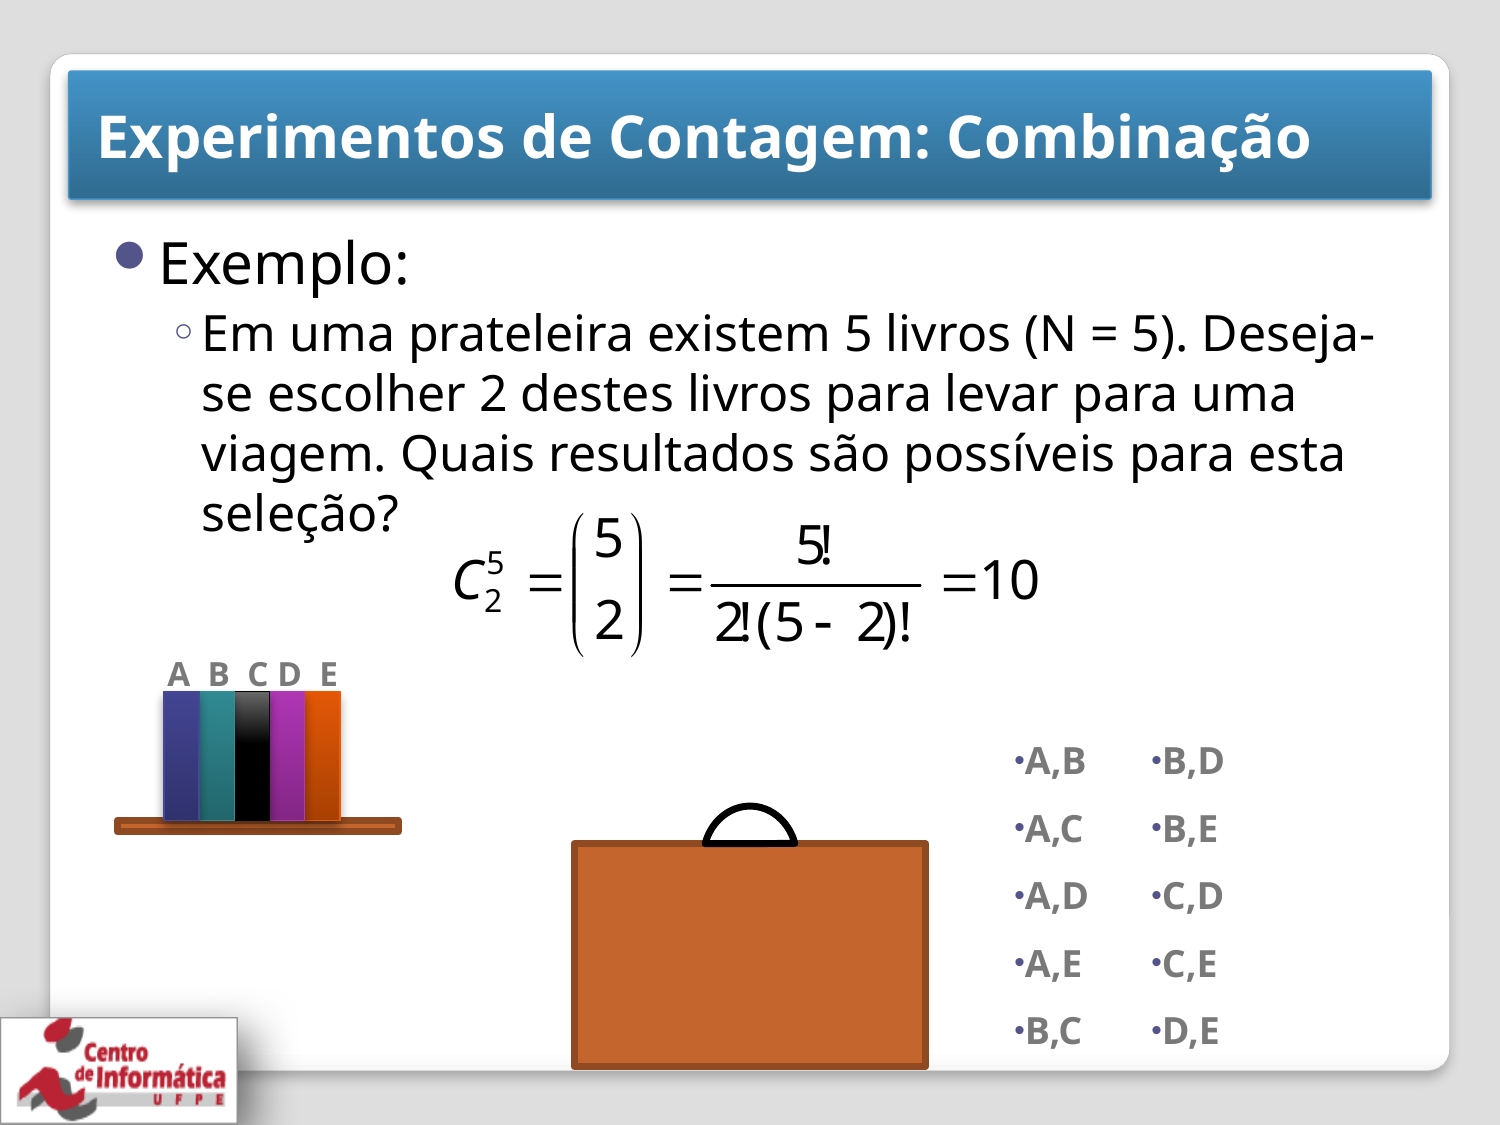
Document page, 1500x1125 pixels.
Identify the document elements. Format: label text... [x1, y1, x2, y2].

text_box [200, 691, 235, 821]
text_box [270, 691, 305, 821]
text_box [305, 691, 341, 821]
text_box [445, 503, 1049, 668]
text_box [163, 691, 200, 821]
picture [0, 1017, 238, 1125]
title Experimentos de Contagem: Combinação [82, 70, 1425, 200]
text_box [573, 806, 926, 1067]
text_box B,D B,E C,D C,E D,E [1136, 707, 1278, 1060]
text_box [235, 691, 270, 821]
list Exemplo: Em uma prateleira existem 5 livros (N = 5). Deseja-se escolher 2 destes livros para levar para uma viagem. Quais resultados são possíveis para esta seleção? [81, 210, 1425, 1009]
text_box A B C D E [131, 632, 366, 680]
text_box A,B A,C A,D A,E B,C [984, 714, 1125, 1020]
